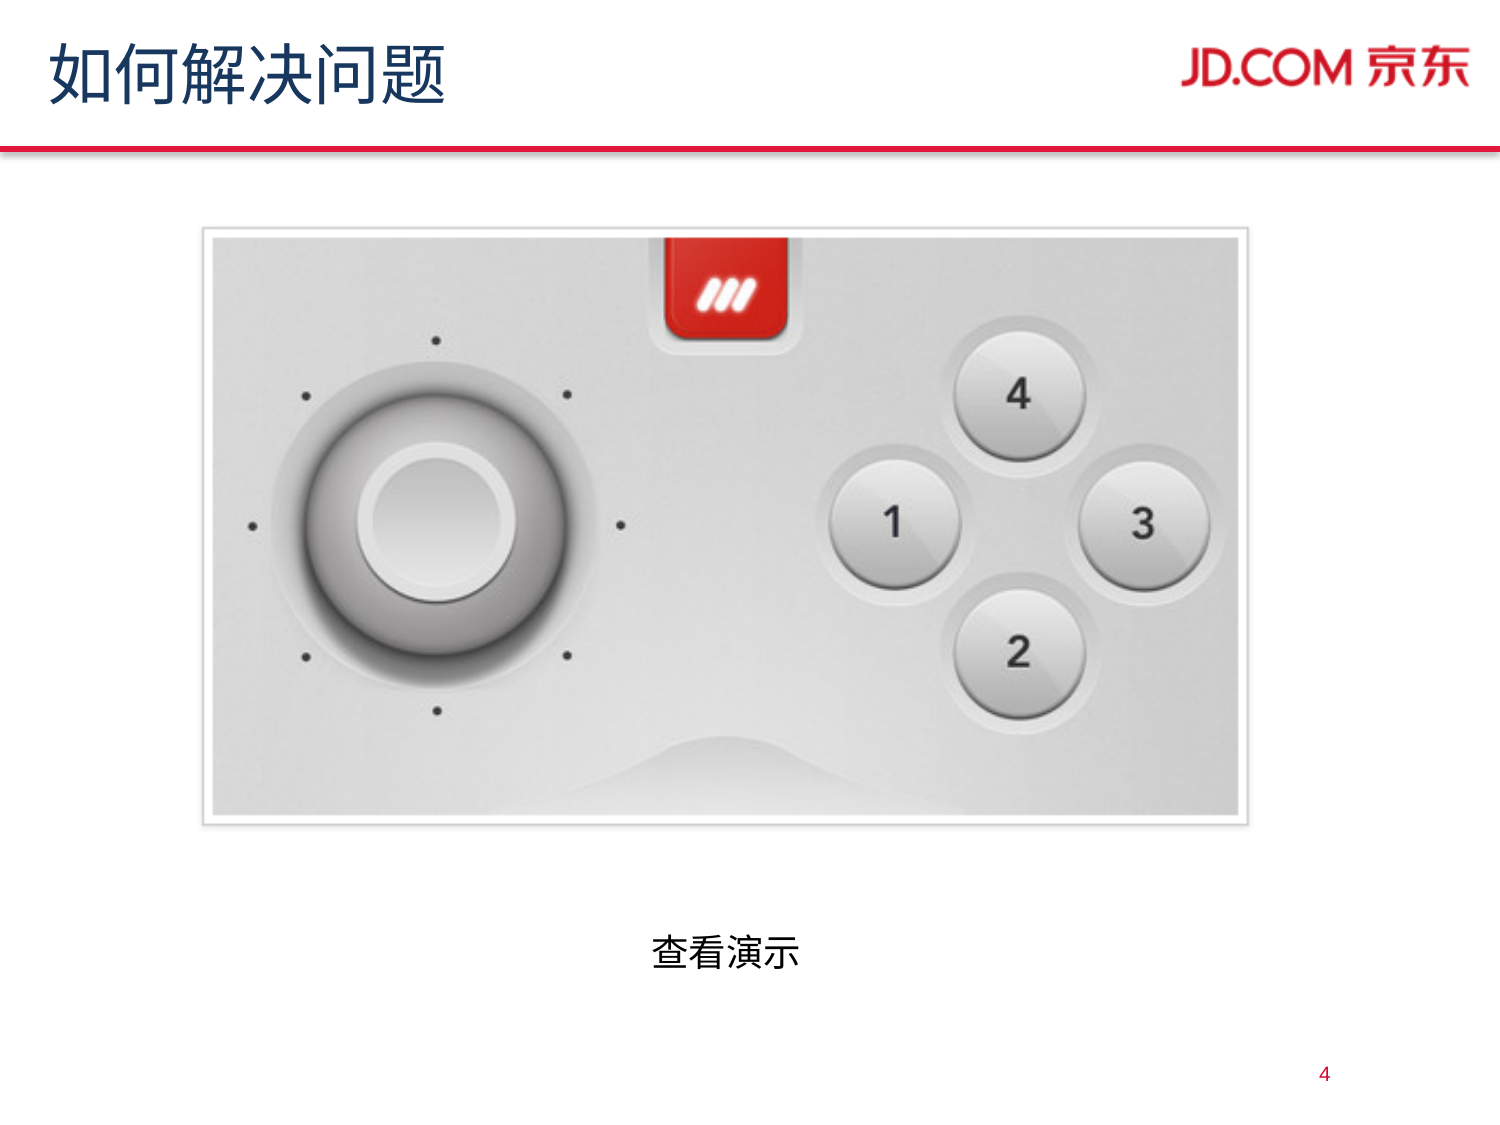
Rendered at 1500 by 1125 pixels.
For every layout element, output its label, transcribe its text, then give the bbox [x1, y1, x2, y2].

picture [194, 219, 1259, 835]
text_box 查看演示 [636, 921, 817, 982]
title 如何解决问题 [32, 10, 1472, 135]
slide_number 4 [1149, 1042, 1500, 1103]
